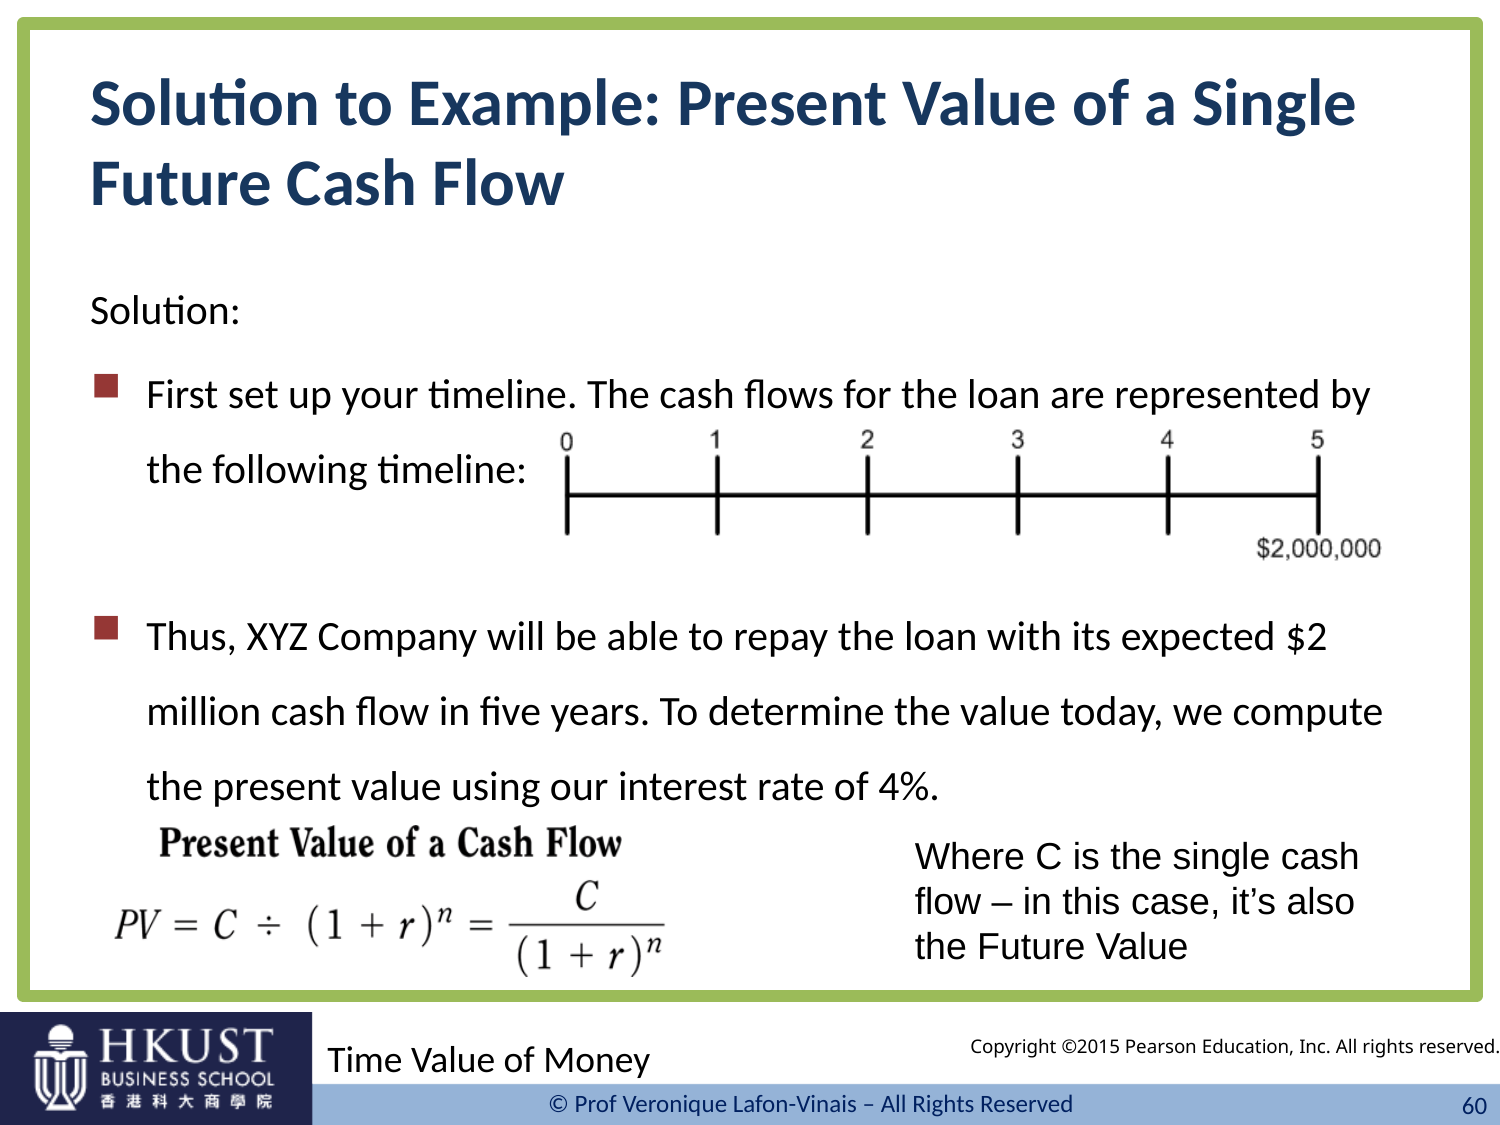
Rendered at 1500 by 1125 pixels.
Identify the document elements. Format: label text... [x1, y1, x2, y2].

picture [0, 1012, 1500, 1125]
text_box Copyright ©2015 Pearson Education, Inc. All rights reserved. [900, 1034, 1500, 1065]
picture [537, 422, 1382, 564]
text_box Where C is the single cash flow – in this case, it’s also the Future Value [1058, 824, 1400, 975]
text_box Time Value of Money [312, 1027, 900, 1088]
slide_number 60 [1351, 1080, 1500, 1125]
title Solution to Example: Present Value of a Single Future Cash Flow [74, 44, 1426, 233]
list Solution: First set up your timeline. The cash flows for the loan are represented by the following timeline: Thus, XYZ Company will be able to repay the loan with its expected $2 million cash flow in five years. To determine the value today, we compute the present value using our interest rate of 4%. [74, 250, 1426, 964]
picture [113, 825, 1058, 977]
